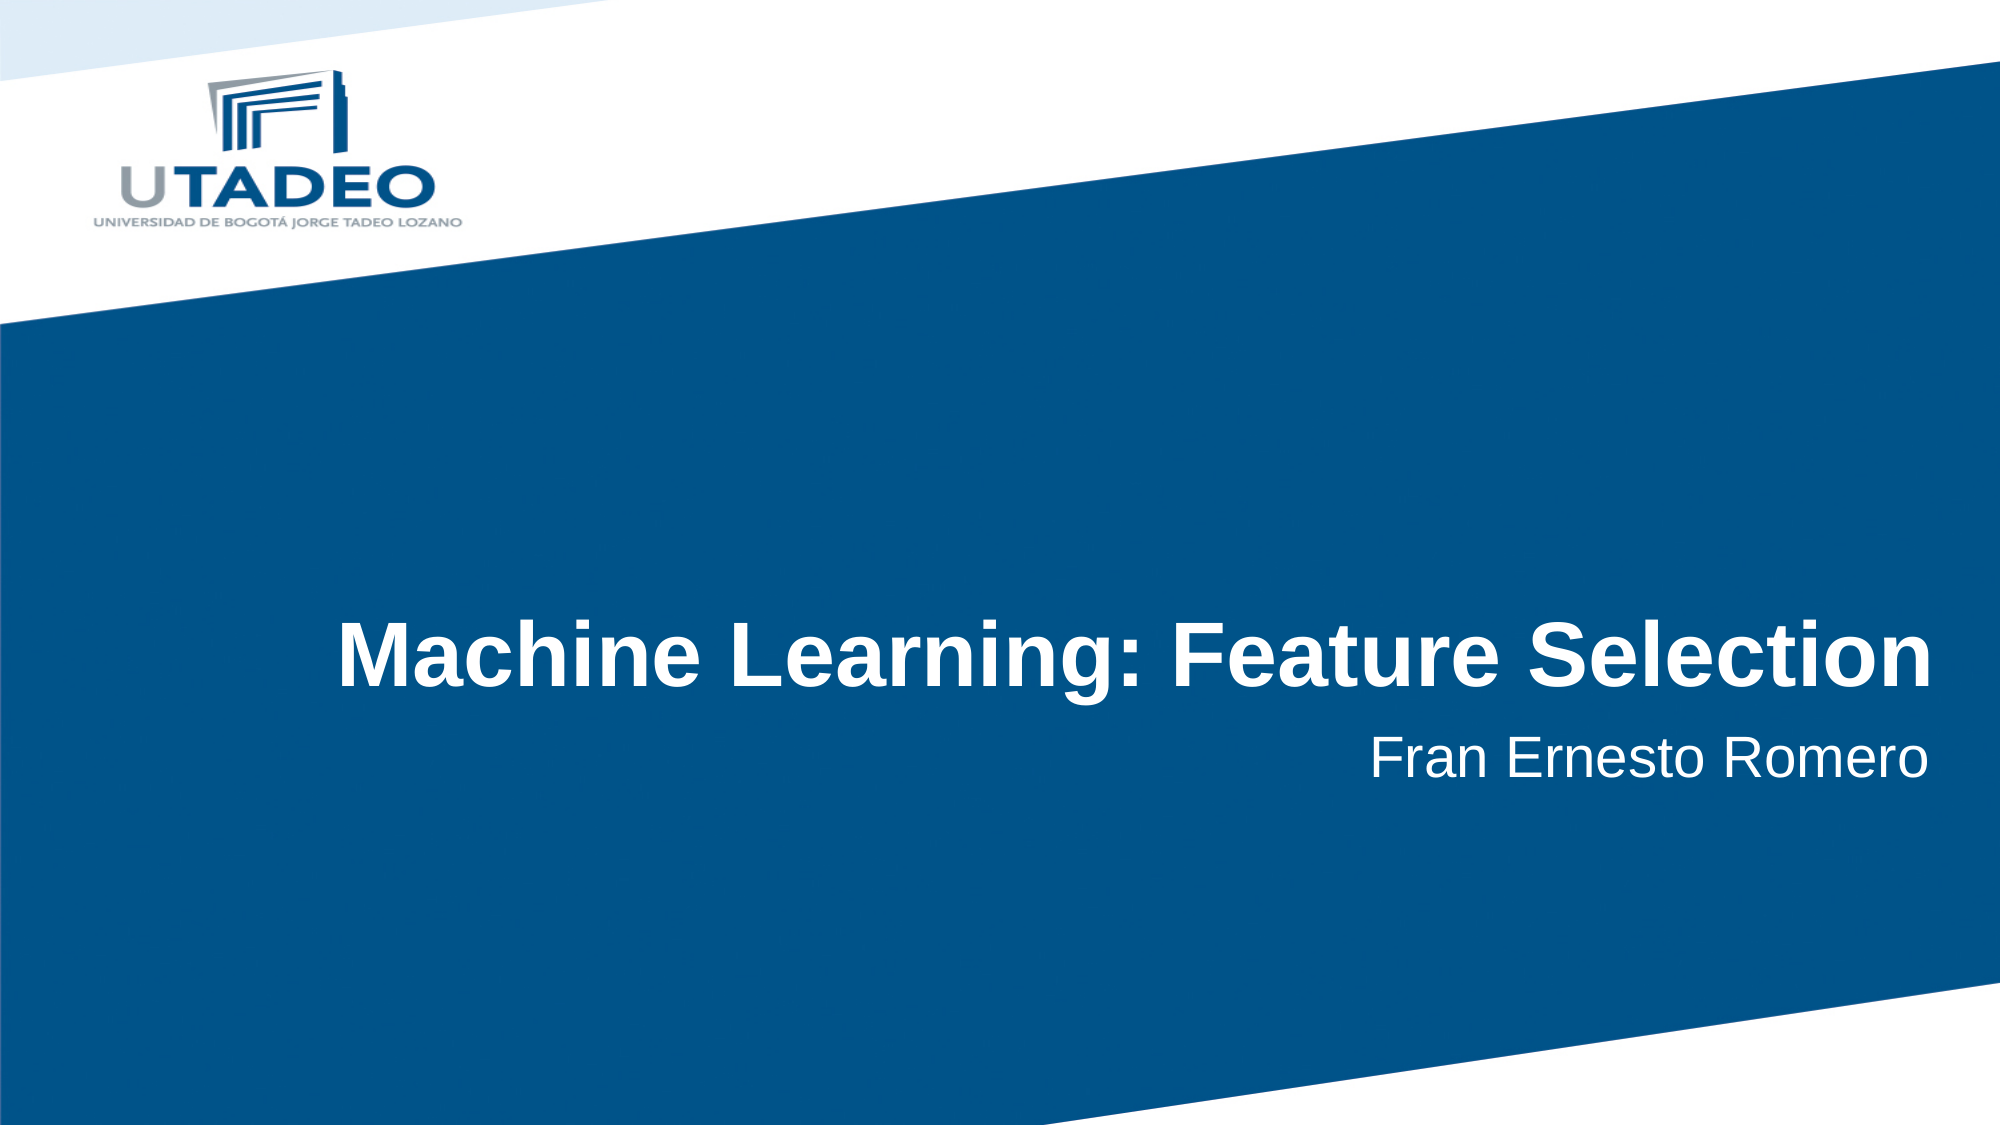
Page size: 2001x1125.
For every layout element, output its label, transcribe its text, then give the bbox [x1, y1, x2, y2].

title Machine Learning: Feature Selection [0, 512, 1952, 867]
picture [0, 0, 2000, 1125]
subtitle Fran Ernesto Romero [1348, 711, 1952, 812]
